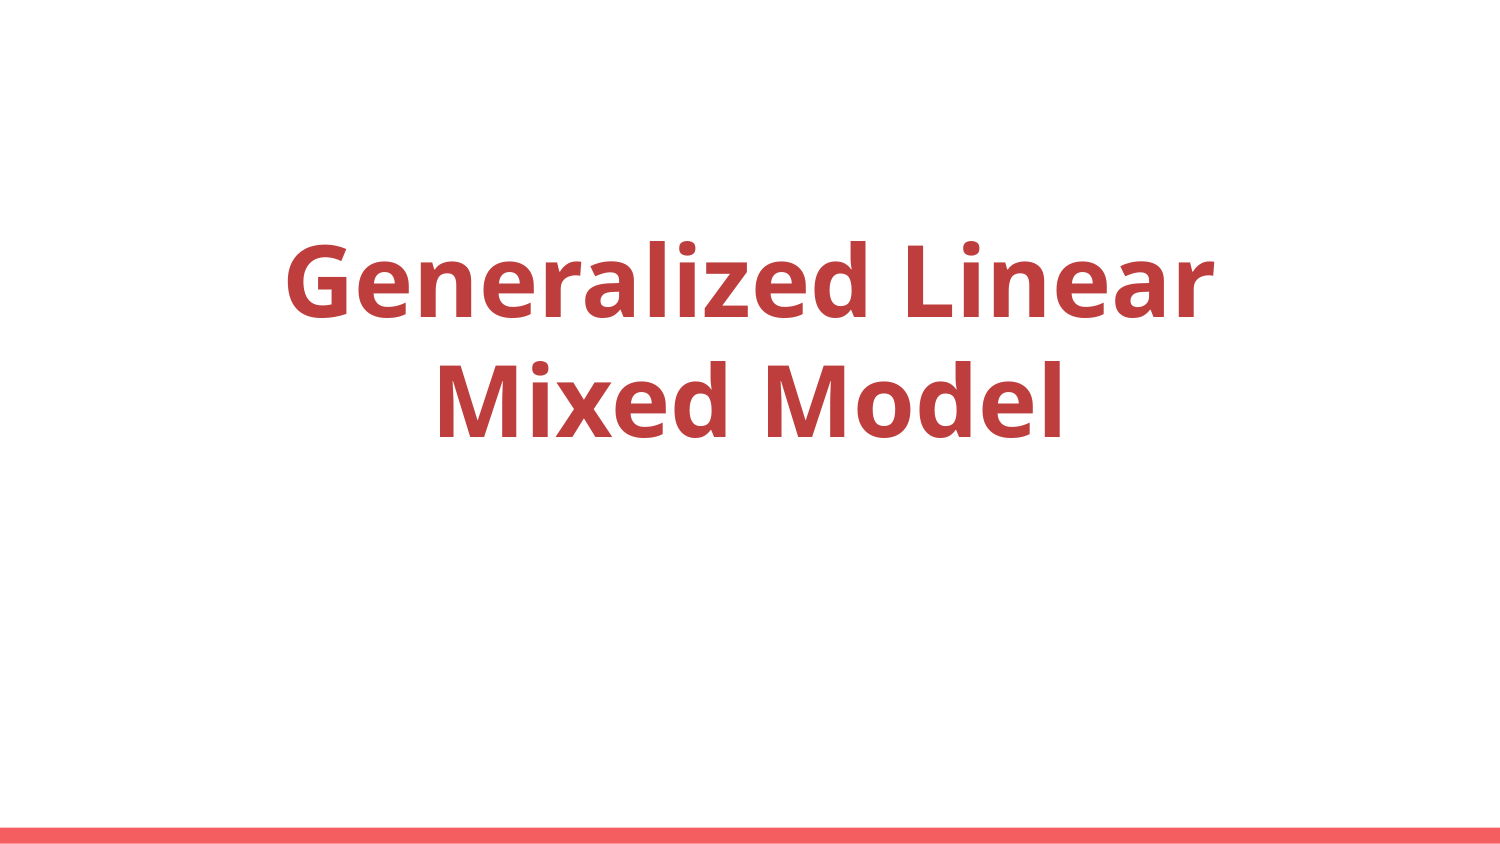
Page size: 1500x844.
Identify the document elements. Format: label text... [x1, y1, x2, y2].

title Generalized Linear Mixed Model [200, 202, 1300, 673]
